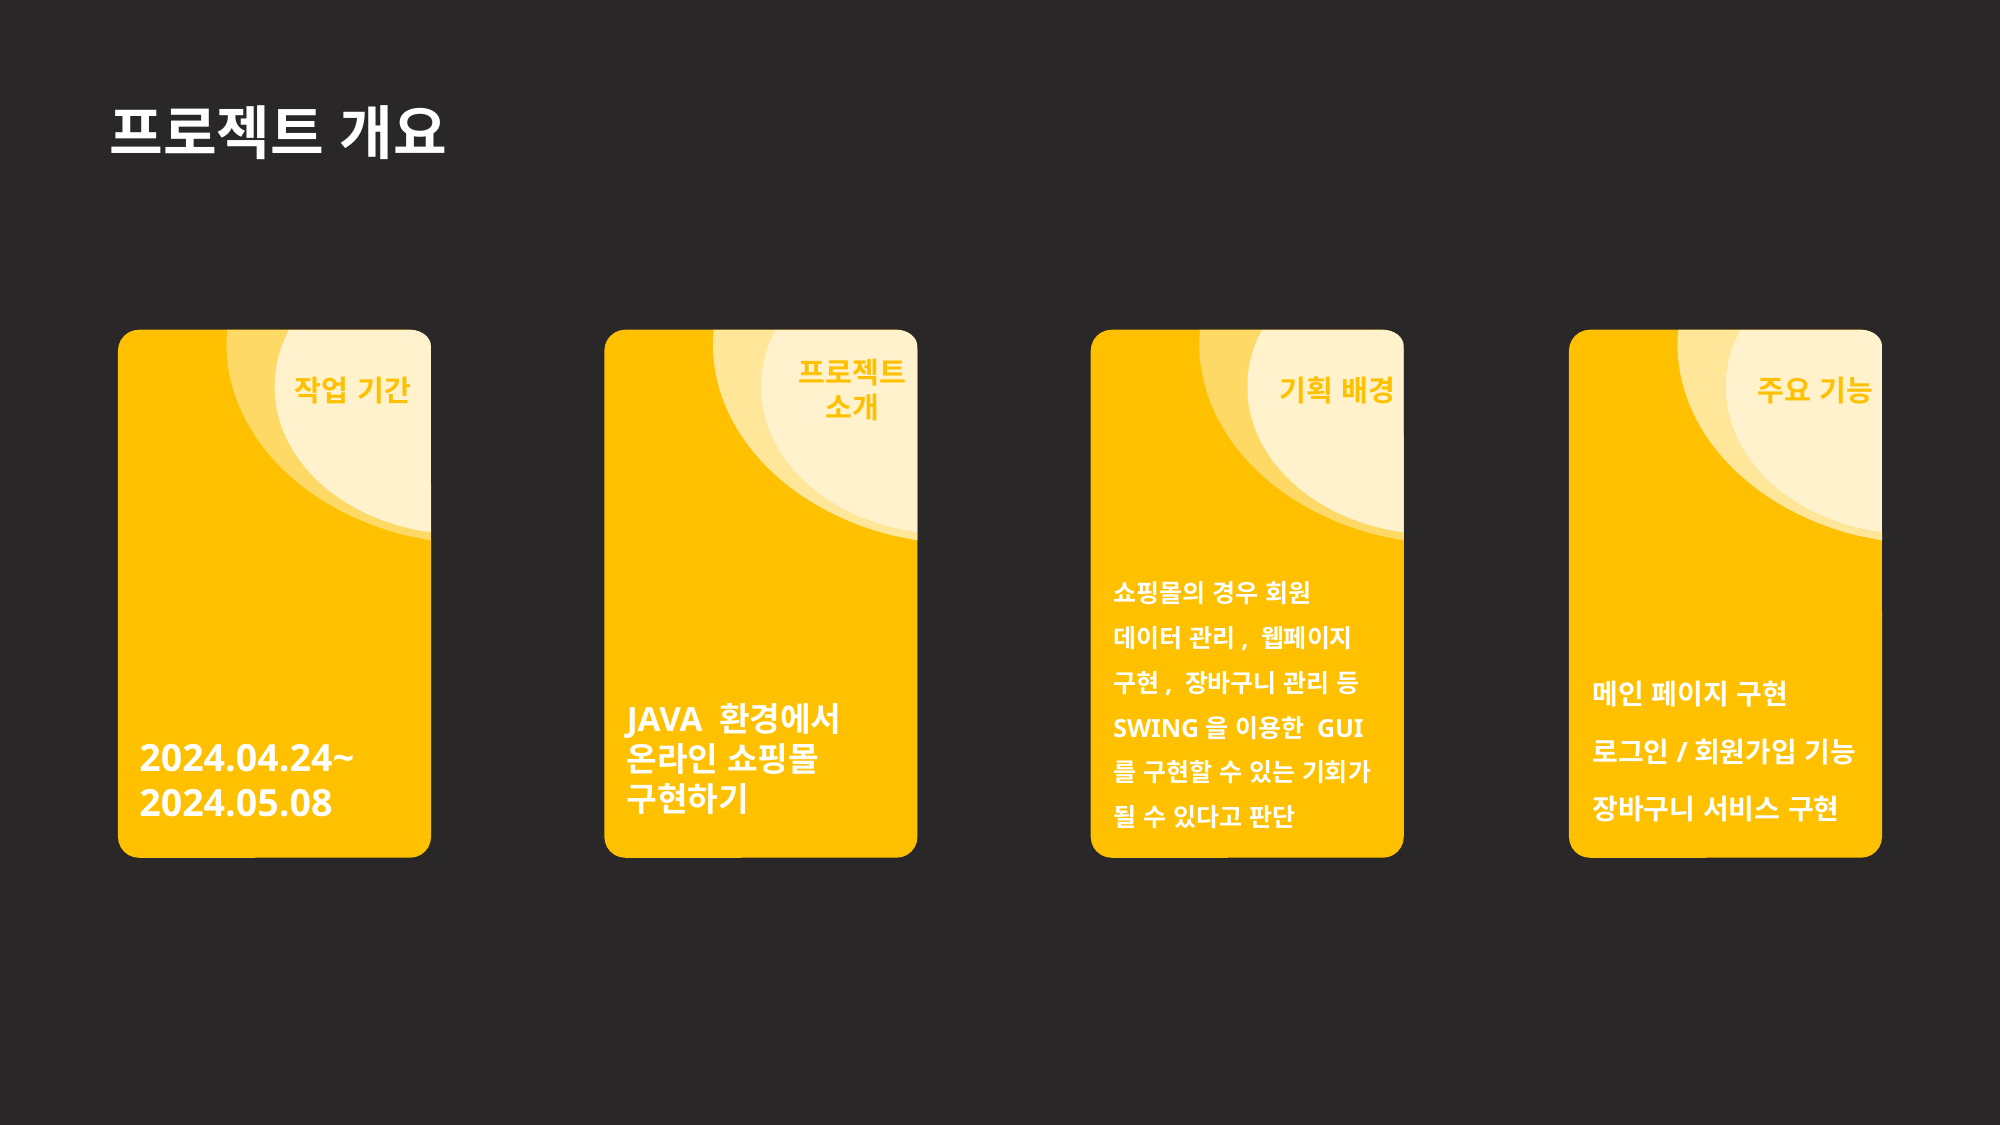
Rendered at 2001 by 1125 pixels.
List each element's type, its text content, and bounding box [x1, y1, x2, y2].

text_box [1568, 329, 1894, 858]
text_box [117, 329, 432, 858]
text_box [604, 329, 918, 858]
text_box 프로젝트 개요 [109, 95, 758, 172]
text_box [1090, 329, 1404, 858]
